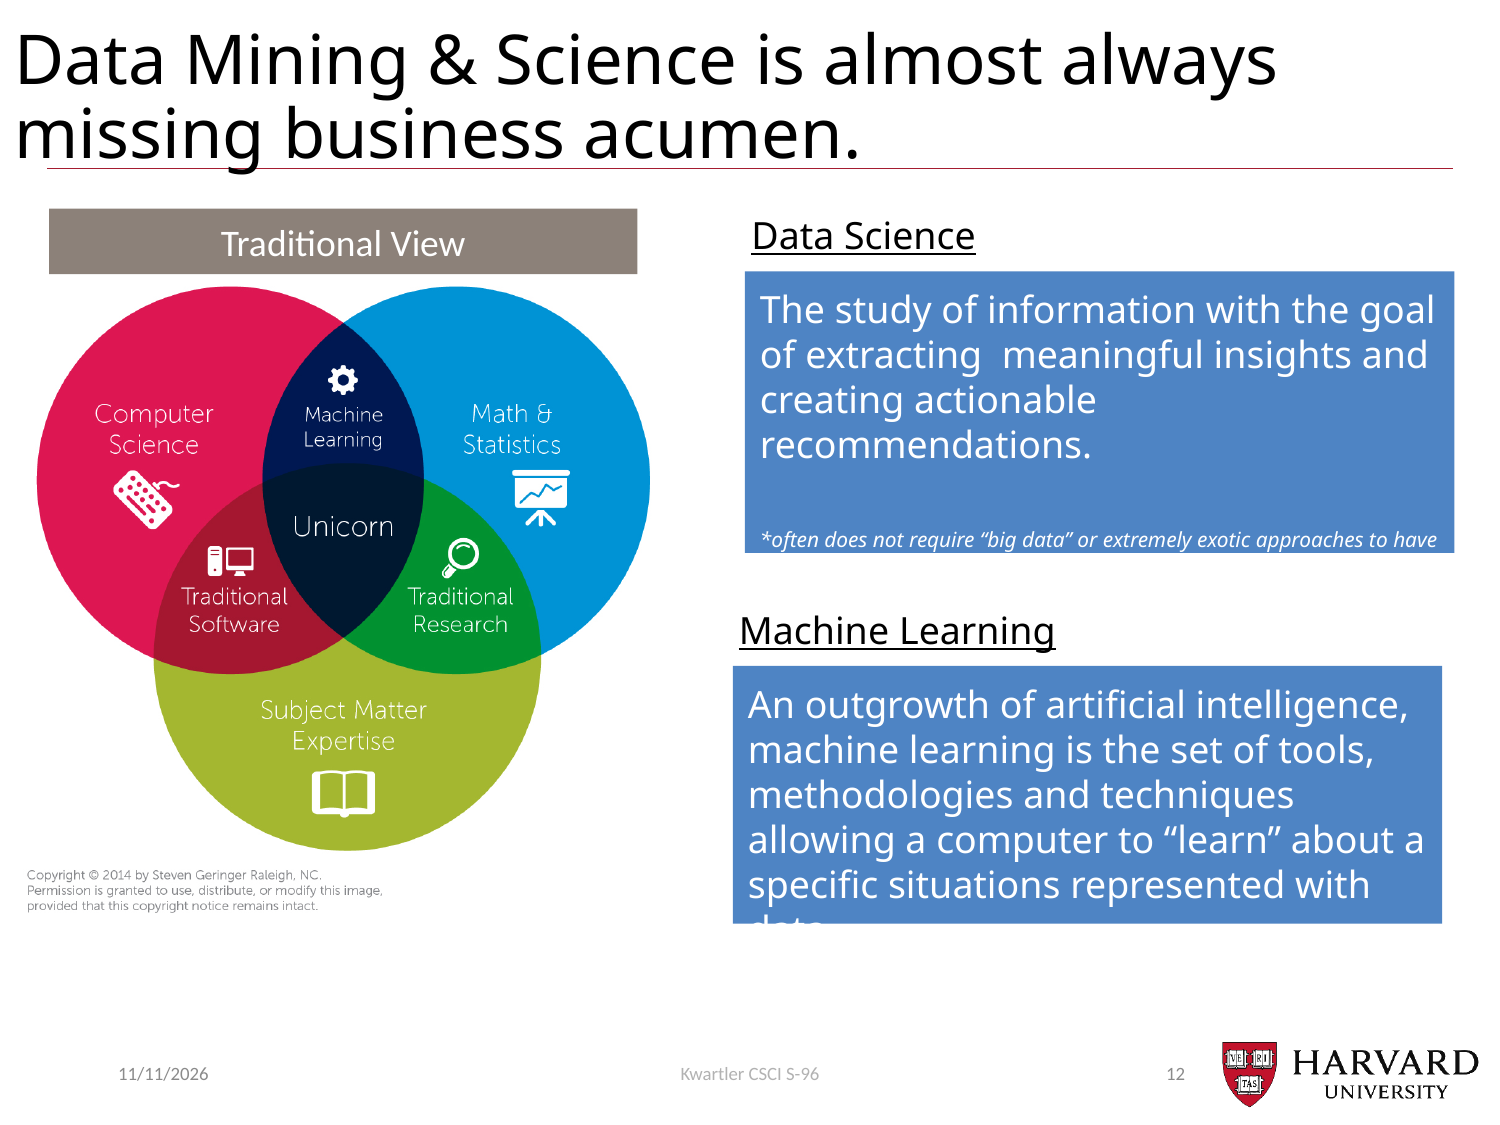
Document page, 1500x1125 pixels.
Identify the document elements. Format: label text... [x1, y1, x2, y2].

slide_number 12 [1059, 1042, 1200, 1103]
footer Kwartler CSCI S-96 [496, 1042, 1004, 1103]
text_box Traditional View [48, 208, 638, 275]
text_box The study of information with the goal of extracting meaningful insights and creating actionable recommendations. *often does not require “big data” or extremely exotic approaches to have a business impact [744, 271, 1455, 553]
text_box An outgrowth of artificial intelligence, machine learning is the set of tools, methodologies and techniques allowing a computer to “learn” about a specific situations represented with data. [732, 665, 1443, 924]
text_box Data Science [736, 197, 1446, 265]
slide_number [103, 1042, 441, 1103]
picture [1200, 1024, 1500, 1125]
text_box Machine Learning [724, 592, 1434, 661]
picture [19, 279, 737, 917]
title Data Mining & Science is almost always missing business acumen. [0, 17, 1500, 115]
